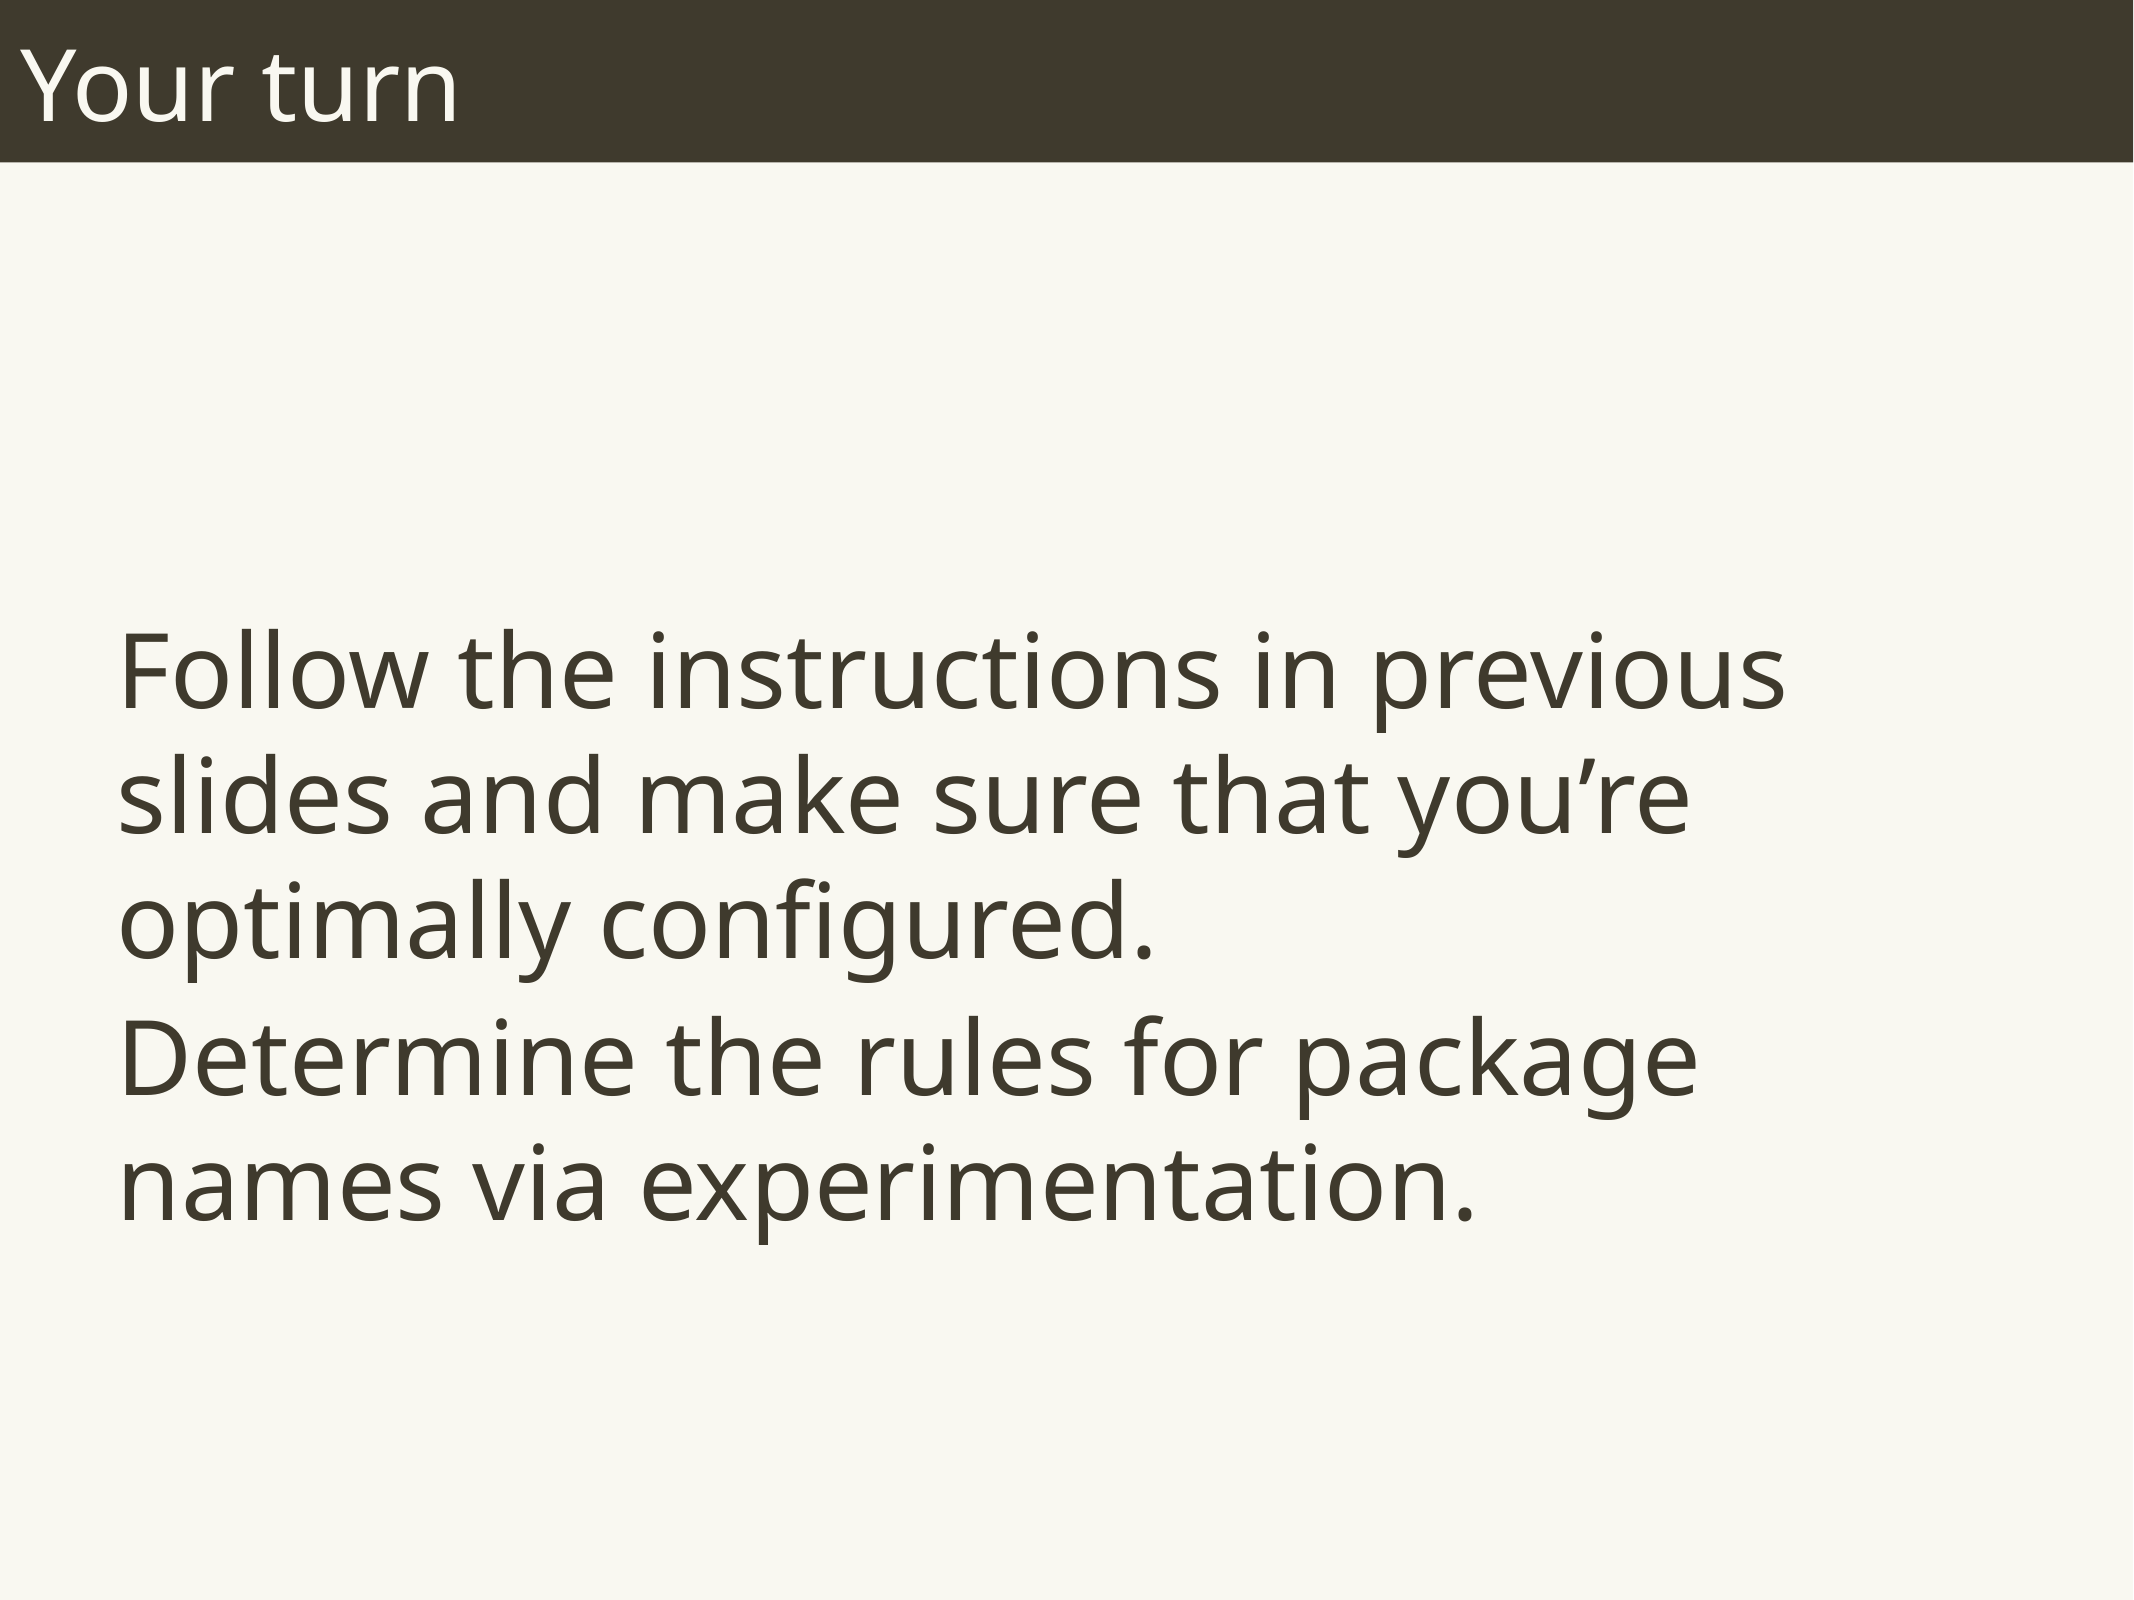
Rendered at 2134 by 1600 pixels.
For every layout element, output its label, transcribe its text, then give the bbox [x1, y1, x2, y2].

title Your turn [0, 0, 2134, 163]
list Follow the instructions in previous slides and make sure that you’re optimally configured. Determine the rules for package names via experimentation. [108, 388, 2026, 1458]
